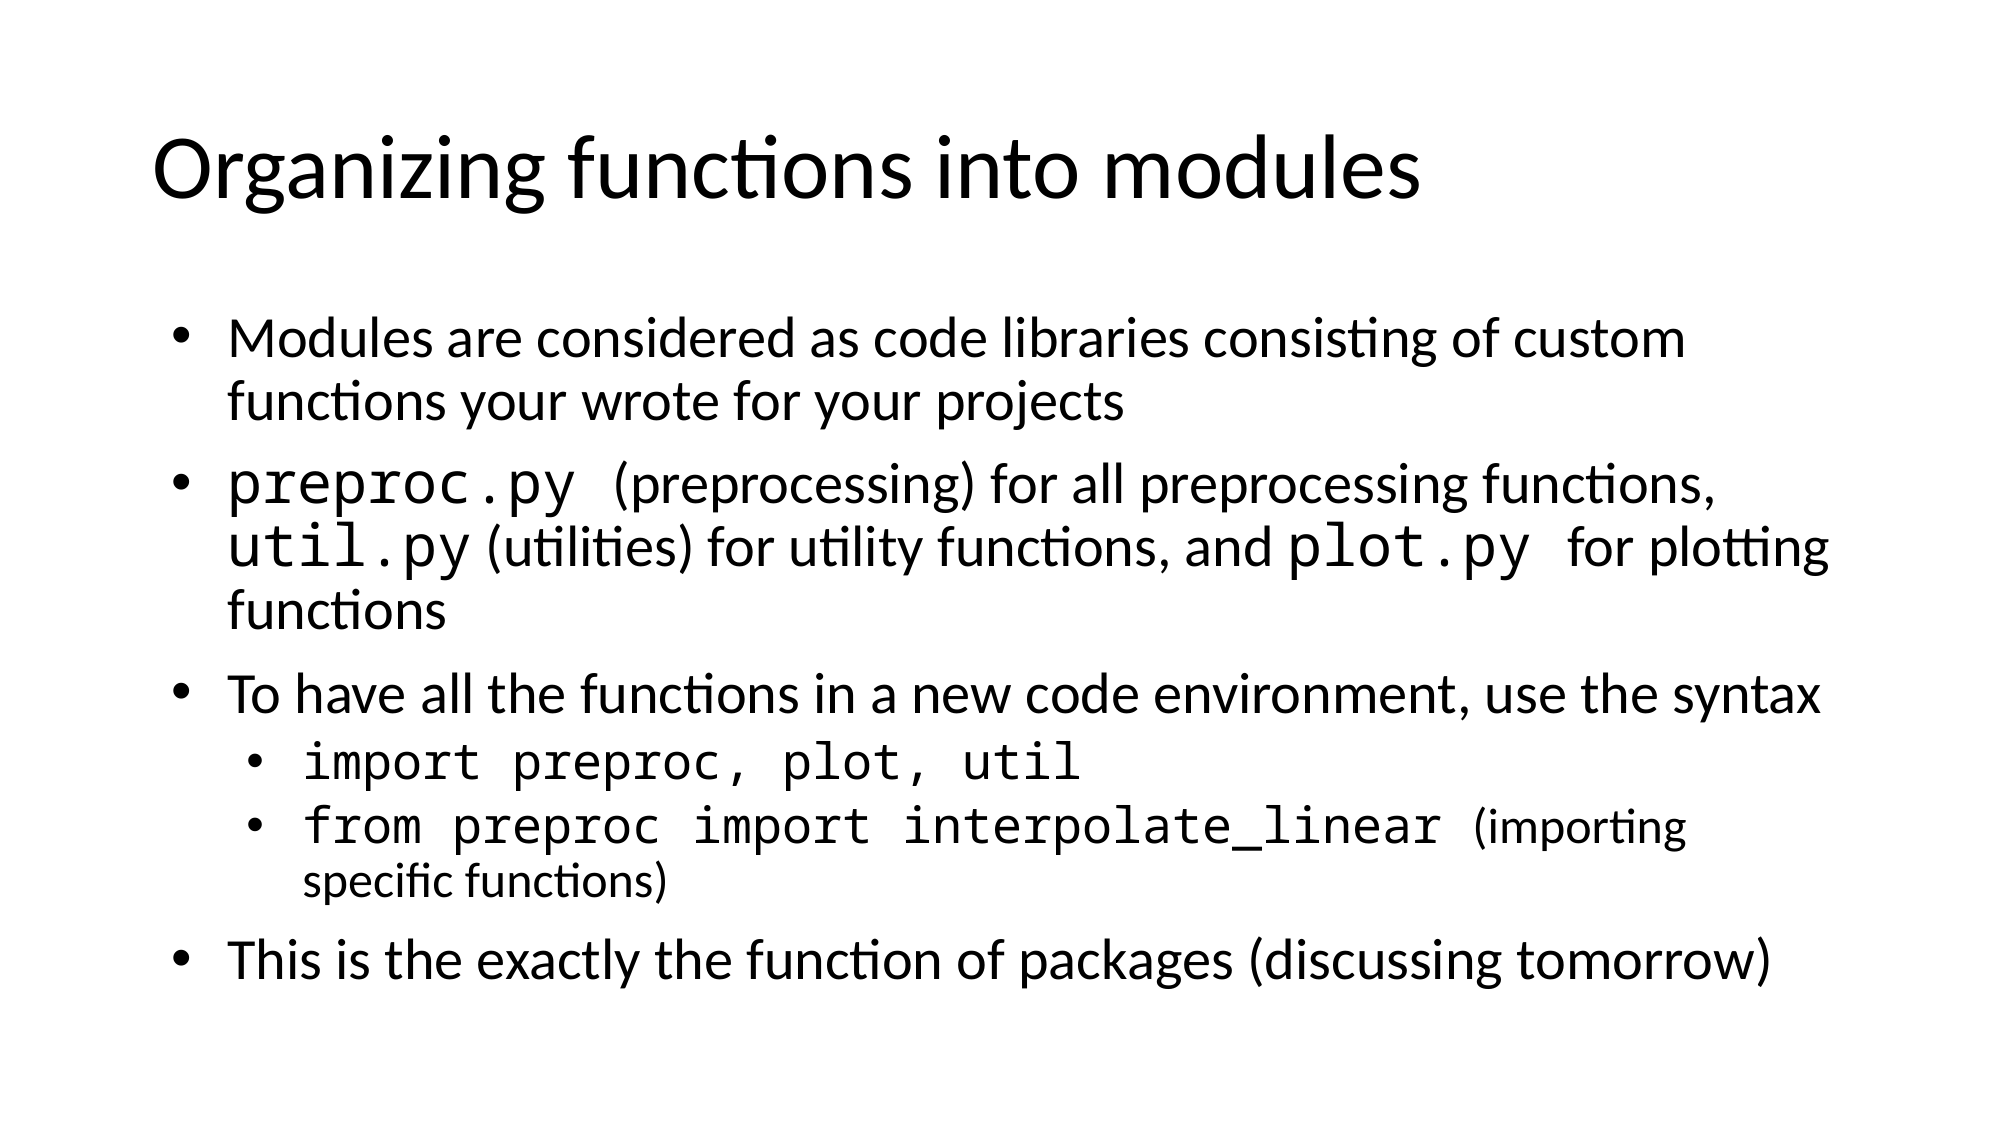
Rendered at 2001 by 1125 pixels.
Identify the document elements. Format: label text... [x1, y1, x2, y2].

title Organizing functions into modules [137, 59, 1863, 278]
list Modules are considered as code libraries consisting of custom functions your wrote for your projects preproc.py (preprocessing) for all preprocessing functions, util.py (utilities) for utility functions, and plot.py for plotting functions To have all the functions in a new code environment, use the syntax import preproc, plot, util from preproc import interpolate_linear (importing specific functions) This is the exactly the function of packages (discussing tomorrow) [137, 299, 1863, 1014]
